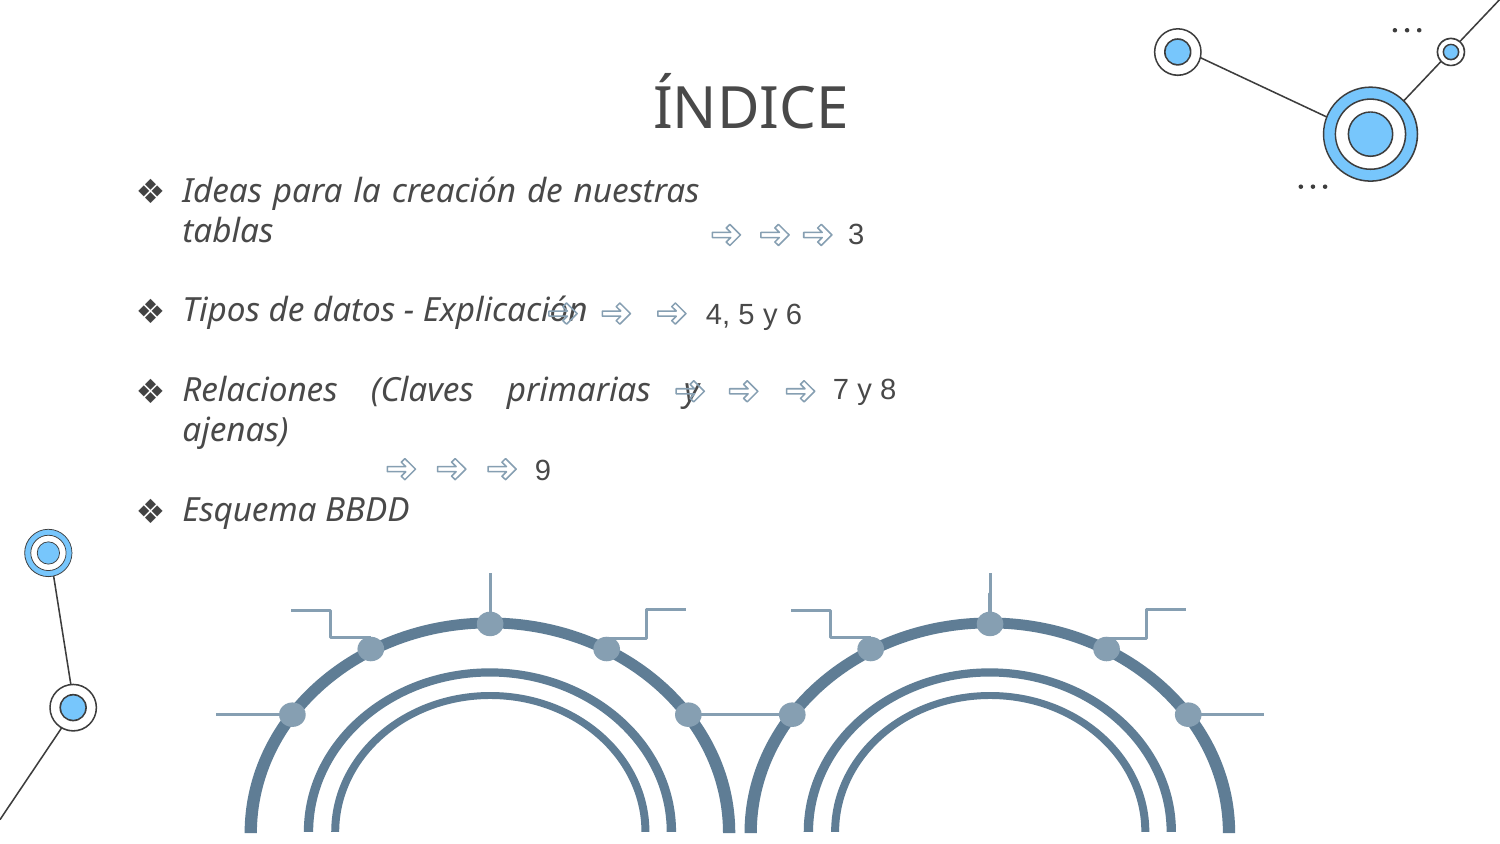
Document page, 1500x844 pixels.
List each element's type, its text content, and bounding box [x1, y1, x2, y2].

text_box [786, 380, 815, 402]
text_box [676, 380, 705, 402]
text_box [657, 303, 686, 325]
text_box [760, 224, 790, 246]
text_box [712, 224, 741, 246]
text_box [548, 303, 578, 325]
text_box 7 y 8 [817, 363, 912, 414]
list Ideas para la creación de nuestras tablas Tipos de datos - Explicación Relaciones (Claves primarias y ajenas) Esquema BBDD [120, 240, 716, 487]
text_box [729, 380, 758, 402]
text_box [765, 574, 1265, 834]
text_box [602, 303, 631, 325]
text_box [803, 224, 832, 246]
text_box 3 [833, 207, 880, 258]
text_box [216, 574, 765, 834]
text_box 9 [519, 443, 567, 494]
text_box [387, 458, 416, 480]
title ÍNDICE [415, 55, 1086, 150]
text_box [488, 458, 517, 480]
text_box 4, 5 y 6 [690, 288, 818, 339]
text_box [437, 458, 466, 480]
